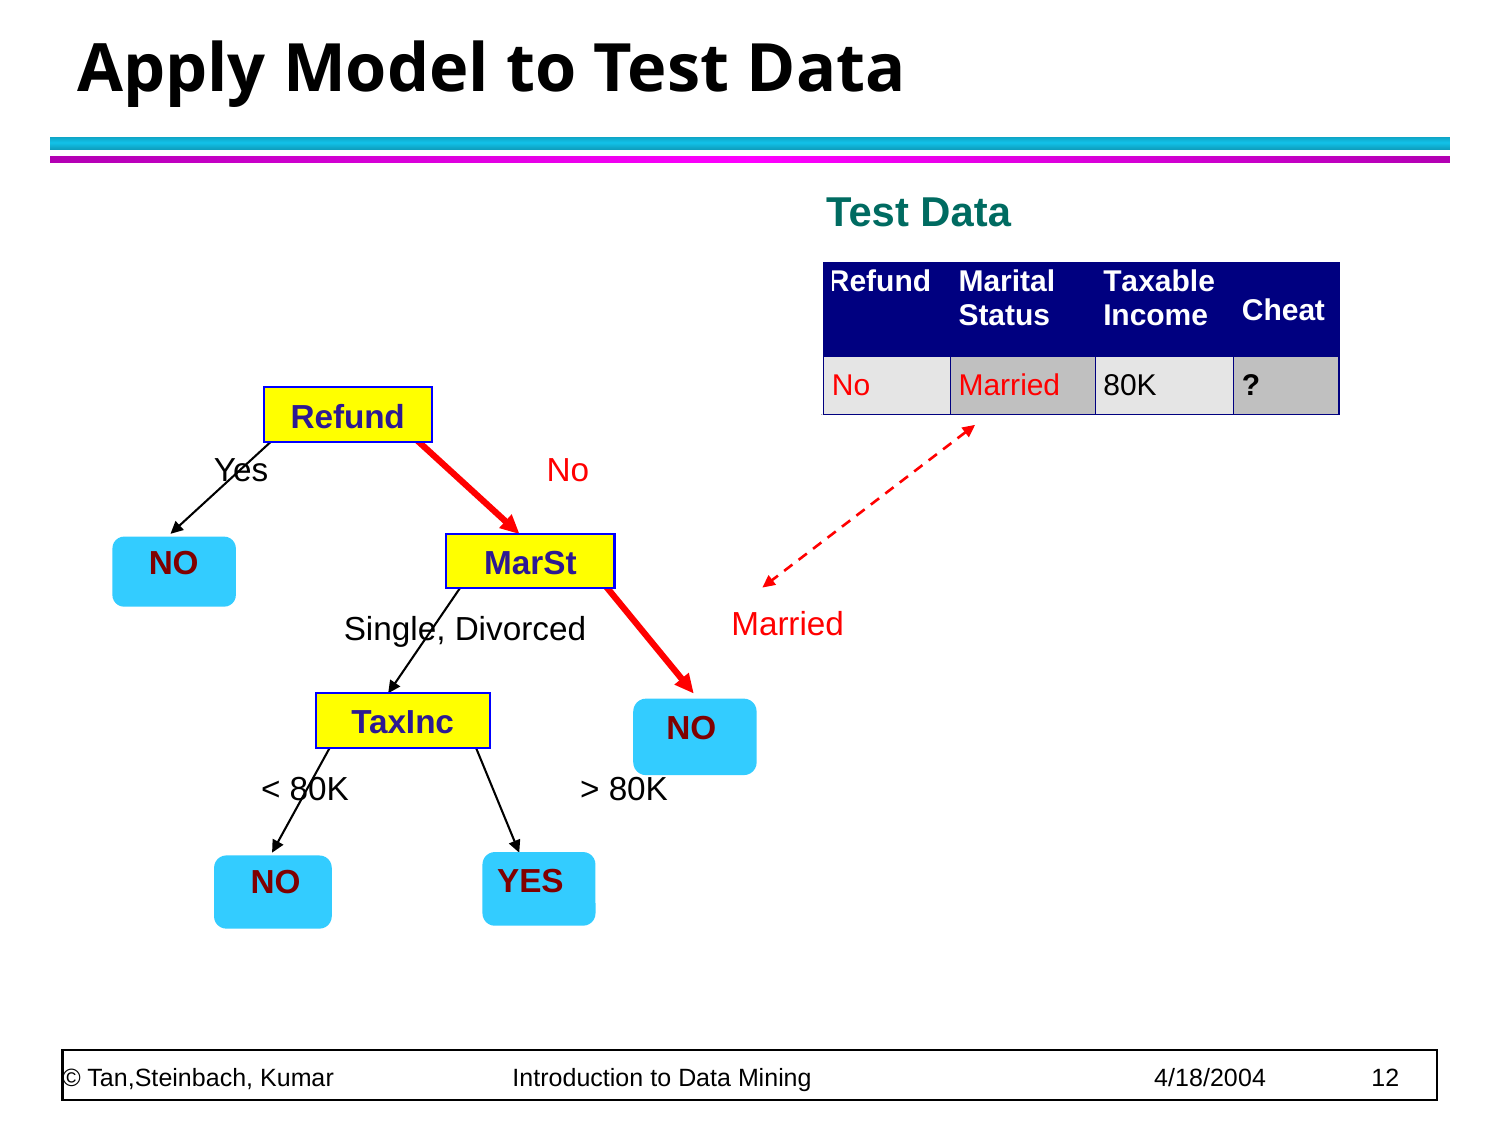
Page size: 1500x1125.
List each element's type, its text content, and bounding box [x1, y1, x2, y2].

text_box [657, 650, 694, 694]
text_box Refund [263, 387, 432, 443]
text_box [170, 496, 212, 533]
text_box No [419, 440, 604, 496]
text_box [503, 815, 521, 852]
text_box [812, 262, 1362, 449]
text_box NO [595, 698, 788, 754]
text_box [477, 496, 519, 533]
text_box MarSt [446, 533, 615, 589]
text_box [272, 815, 293, 852]
text_box [762, 575, 777, 588]
text_box [112, 589, 236, 607]
text_box Married [604, 594, 869, 650]
title Apply Model to Test Data [61, 24, 1422, 113]
text_box TaxInc [315, 693, 490, 748]
text_box [214, 908, 332, 929]
text_box YES [468, 852, 593, 907]
text_box [388, 655, 415, 693]
text_box NO [77, 533, 270, 589]
text_box < 80K [133, 759, 364, 815]
text_box Single, Divorced [216, 600, 602, 655]
text_box > 80K [452, 759, 683, 815]
text_box [633, 754, 757, 776]
text_box [482, 857, 596, 926]
text_box Test Data [787, 187, 1050, 243]
text_box Yes [86, 440, 284, 496]
text_box NO [179, 852, 372, 908]
